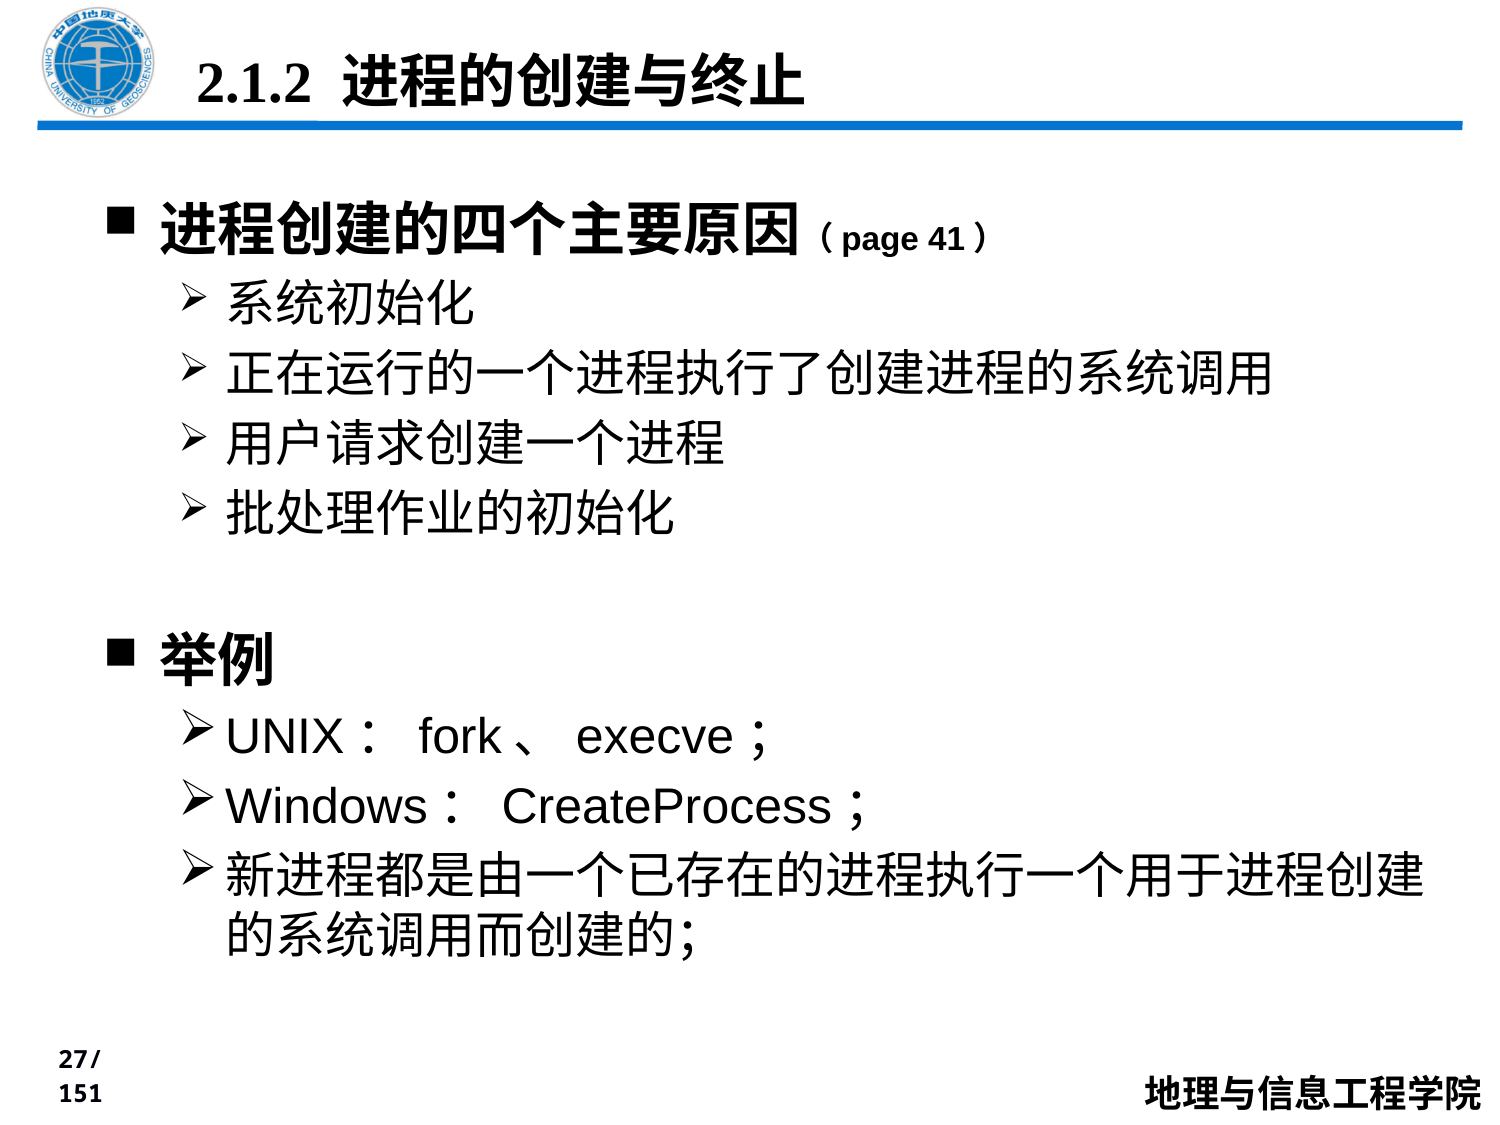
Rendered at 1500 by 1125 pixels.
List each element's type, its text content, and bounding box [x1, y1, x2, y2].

text_box 2.1.2 进程的创建与终止 [181, 36, 1375, 122]
text_box 进程创建的四个主要原因（page 41） 系统初始化 正在运行的一个进程执行了创建进程的系统调用 用户请求创建一个进程 批处理作业的初始化 举例 UNIX：fork、execve； Windows：CreateProcess； 新进程都是由一个已存在的进程执行一个用于进程创建的系统调用而创建的； [88, 184, 1442, 1065]
picture [39, 4, 157, 120]
